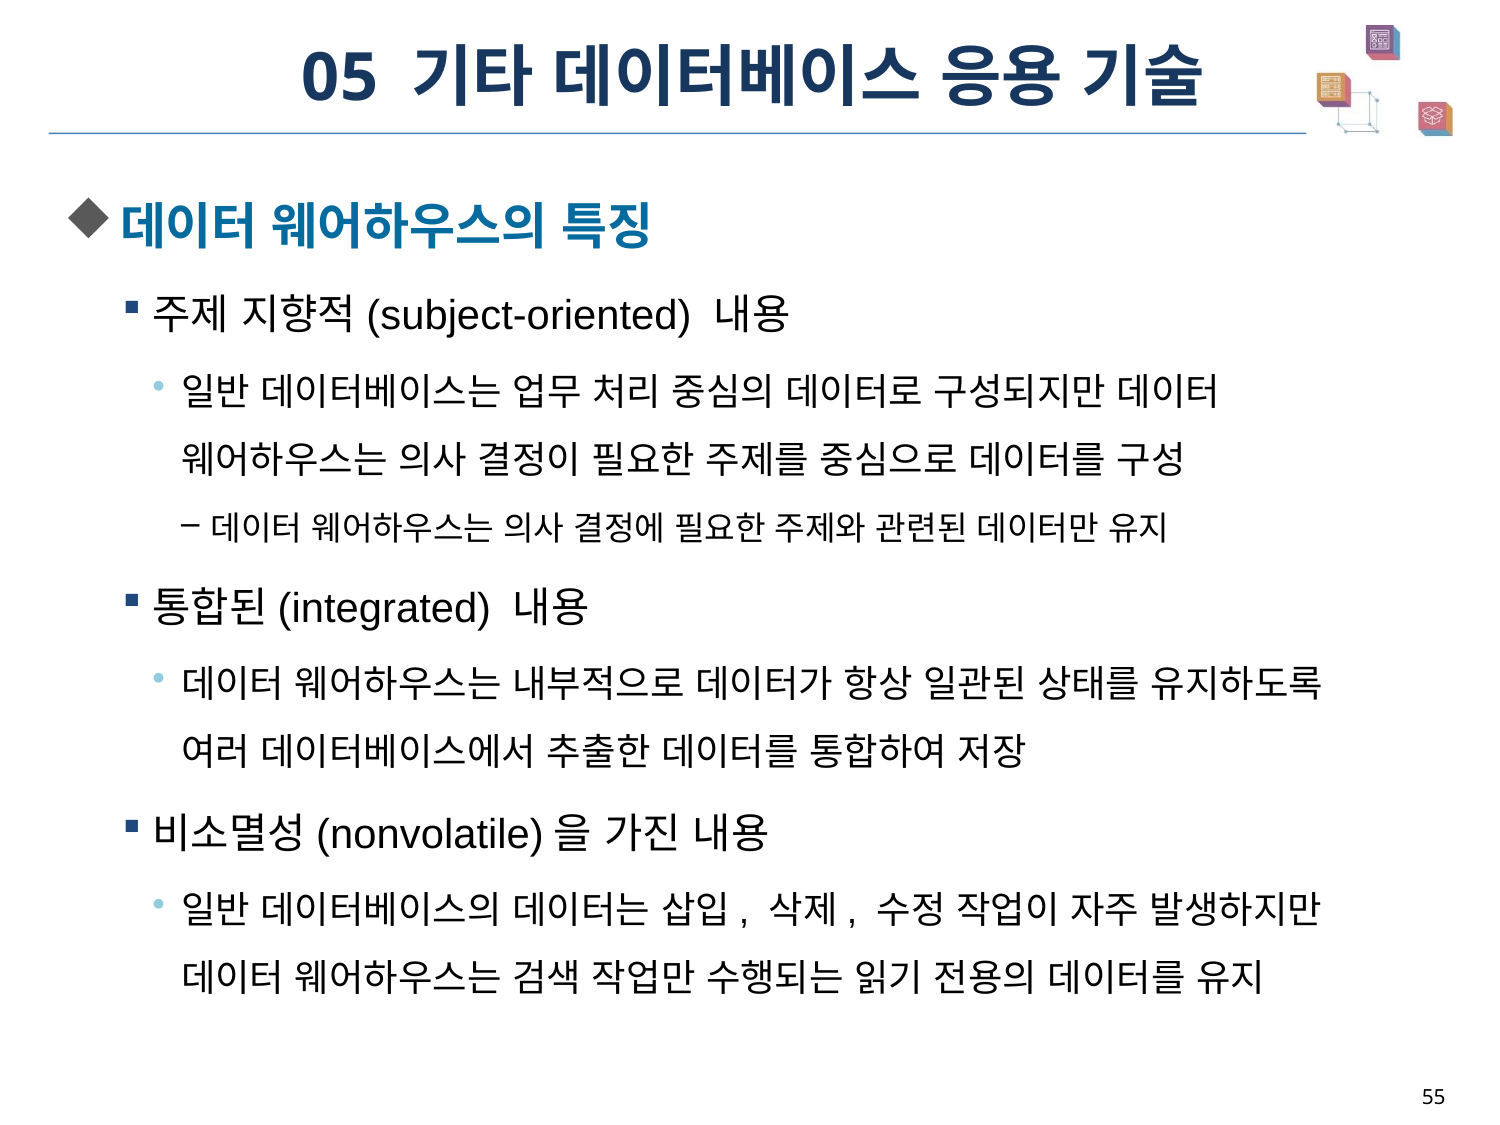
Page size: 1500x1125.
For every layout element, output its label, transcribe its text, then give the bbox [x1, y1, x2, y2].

picture [1316, 123, 1453, 138]
list 데이터 웨어하우스의 특징 주제 지향적(subject-oriented) 내용 일반 데이터베이스는 업무 처리 중심의 데이터로 구성되지만 데이터 웨어하우스는 의사 결정이 필요한 주제를 중심으로 데이터를 구성 데이터 웨어하우스는 의사 결정에 필요한 주제와 관련된 데이터만 유지 통합된(integrated) 내용 데이터 웨어하우스는 내부적으로 데이터가 항상 일관된 상태를 유지하도록 여러 데이터베이스에서 추출한 데이터를 통합하여 저장 비소멸성(nonvolatile)을 가진 내용 일반 데이터베이스의 데이터는 삽입, 삭제, 수정 작업이 자주 발생하지만 데이터 웨어하우스는 검색 작업만 수행되는 읽기 전용의 데이터를 유지 [48, 187, 1452, 1097]
title 05 기타 데이터베이스 응용 기술 [48, 25, 1459, 123]
